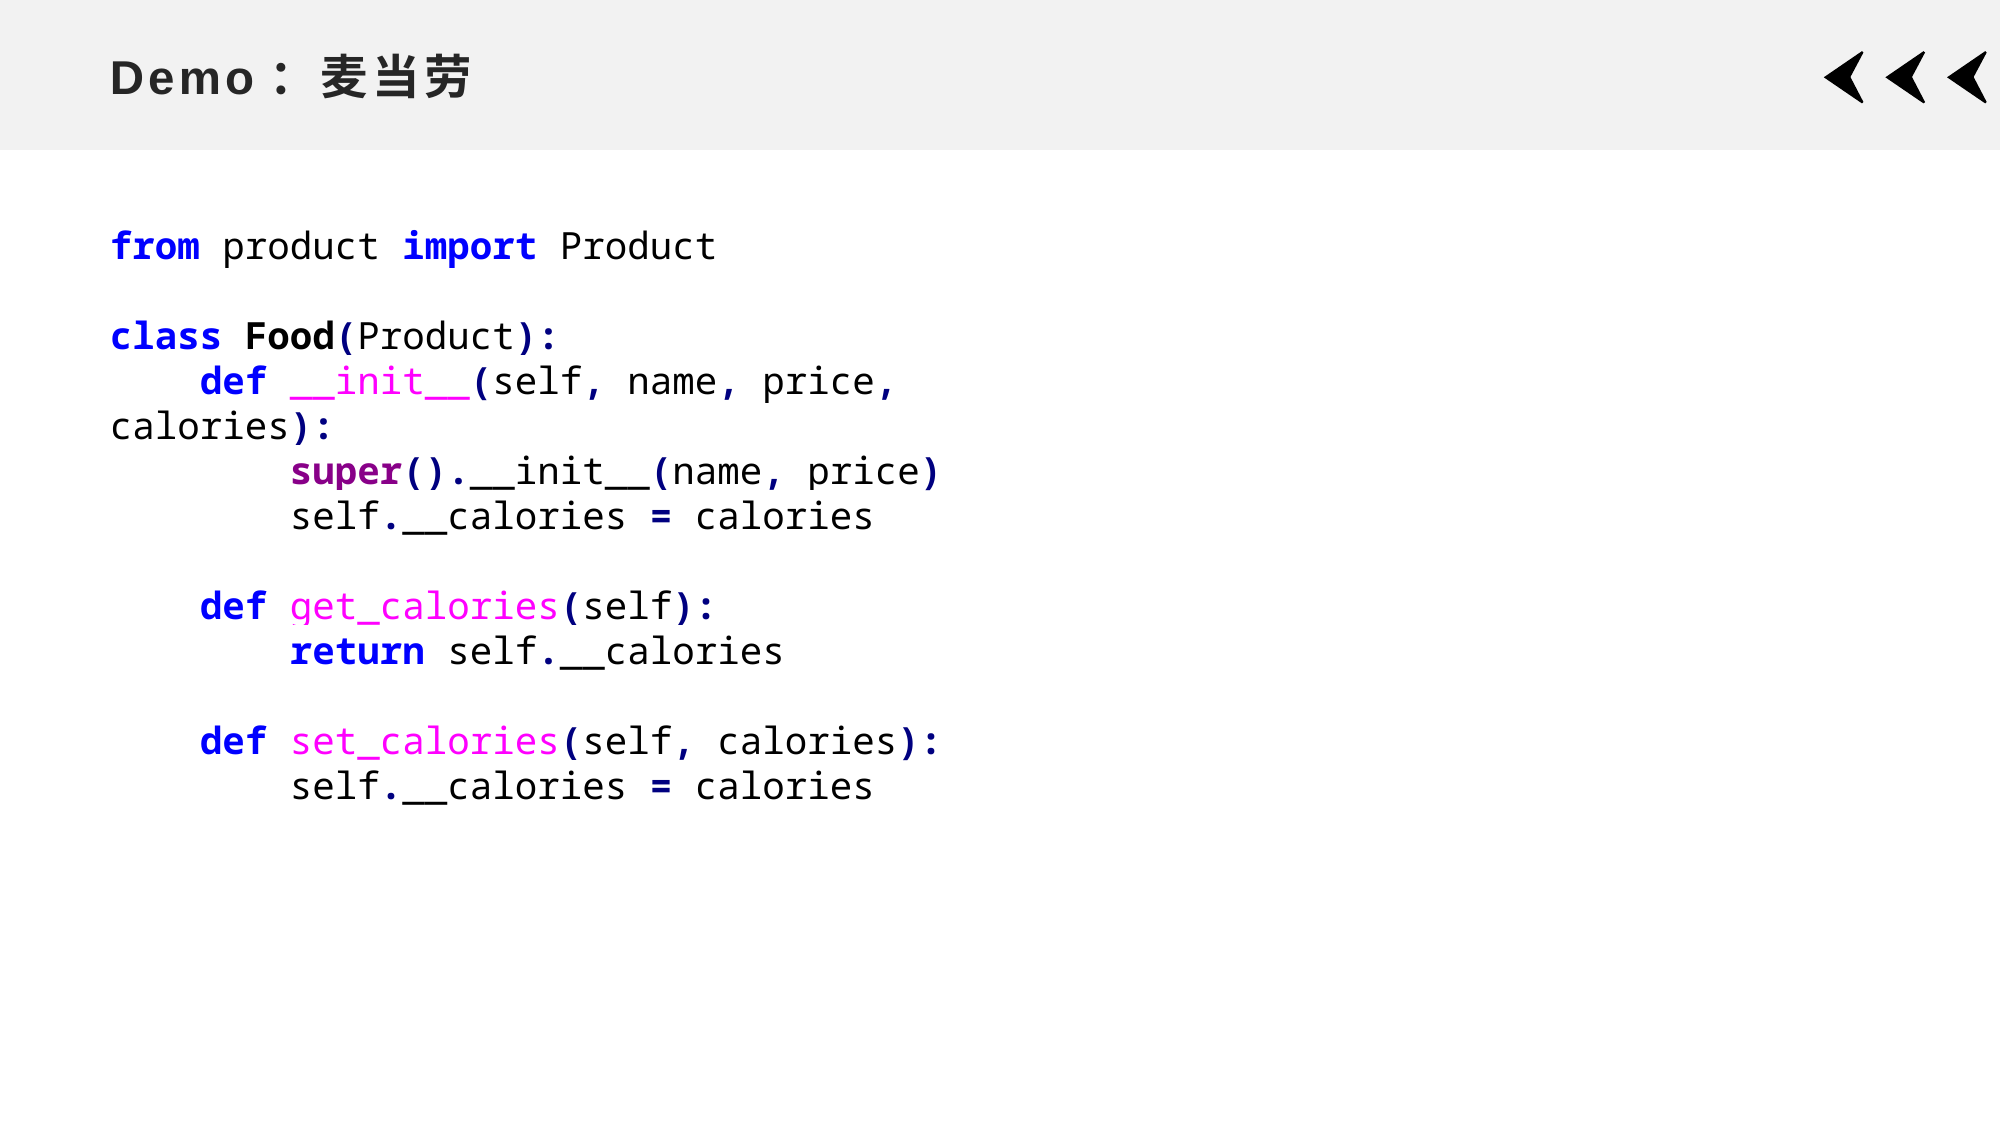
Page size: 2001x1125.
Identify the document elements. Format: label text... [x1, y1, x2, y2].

text_box from product import Product class Food(Product): def __init__(self, name, price, calories): super().__init__(name, price) self.__calories = calories def get_calories(self): return self.__calories def set_calories(self, calories): self.__calories = calories [95, 214, 1096, 815]
title Demo：麦当劳 [95, 38, 1906, 112]
